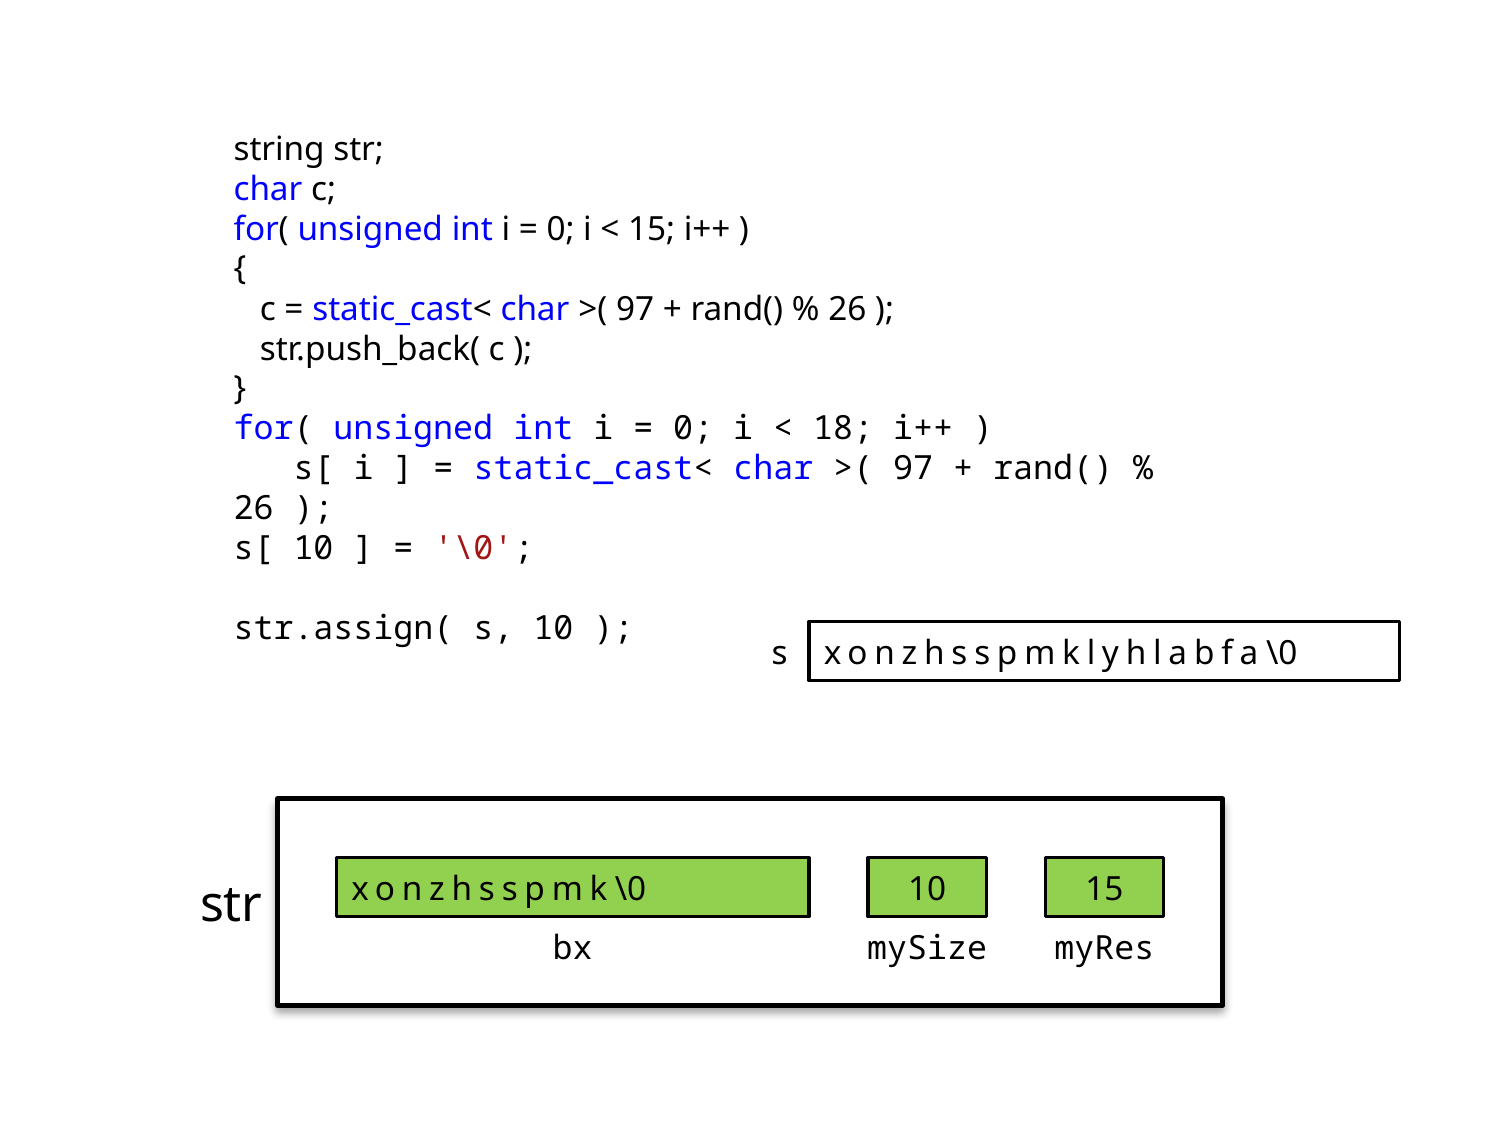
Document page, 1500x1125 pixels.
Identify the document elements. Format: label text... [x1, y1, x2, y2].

text_box s [749, 621, 809, 681]
list string str; char c; for( unsigned int i = 0; i < 15; i++ ) { c = static_cast< char >( 97 + rand() % 26 ); str.push_back( c ); } for( unsigned int i = 0; i < 18; i++ ) s[ i ] = static_cast< char >( 97 + rand() % 26 ); s[ 10 ] = '\0'; str.assign( s, 10 ); [218, 119, 1282, 622]
text_box myRes [1016, 916, 1193, 976]
text_box xonzhsspmk\0 [334, 856, 811, 919]
text_box bx [513, 919, 632, 976]
text_box [277, 798, 1223, 1006]
text_box str [129, 857, 270, 947]
text_box 10 [866, 856, 988, 916]
text_box mySize [838, 916, 1016, 976]
text_box xonzhsspmklyhlabfa\0 [807, 619, 1402, 683]
text_box 15 [1043, 856, 1165, 919]
